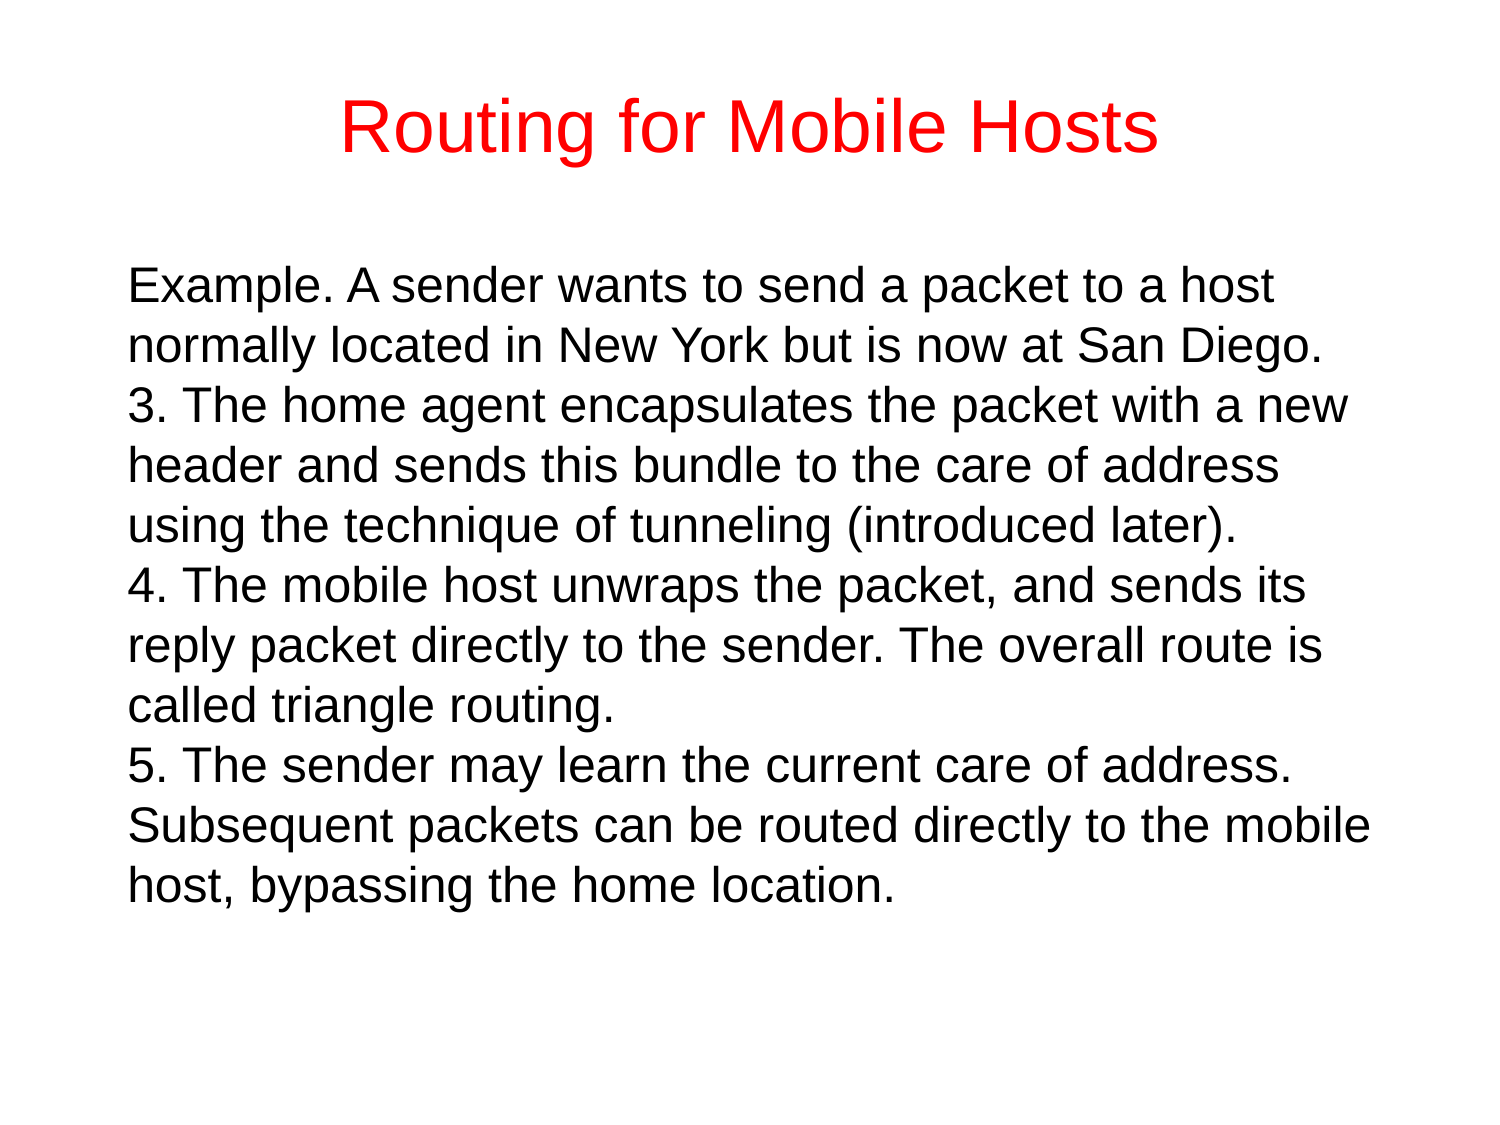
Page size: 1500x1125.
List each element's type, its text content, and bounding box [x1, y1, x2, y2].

text_box Example. A sender wants to send a packet to a host normally located in New York but is now at San Diego. 3. The home agent encapsulates the packet with a new header and sends this bundle to the care of address using the technique of tunneling (introduced later). 4. The mobile host unwraps the packet, and sends its reply packet directly to the sender. The overall route is called triangle routing. 5. The sender may learn the current care of address. Subsequent packets can be routed directly to the mobile host, bypassing the home location. [112, 244, 1388, 980]
title Routing for Mobile Hosts [0, 0, 1500, 245]
